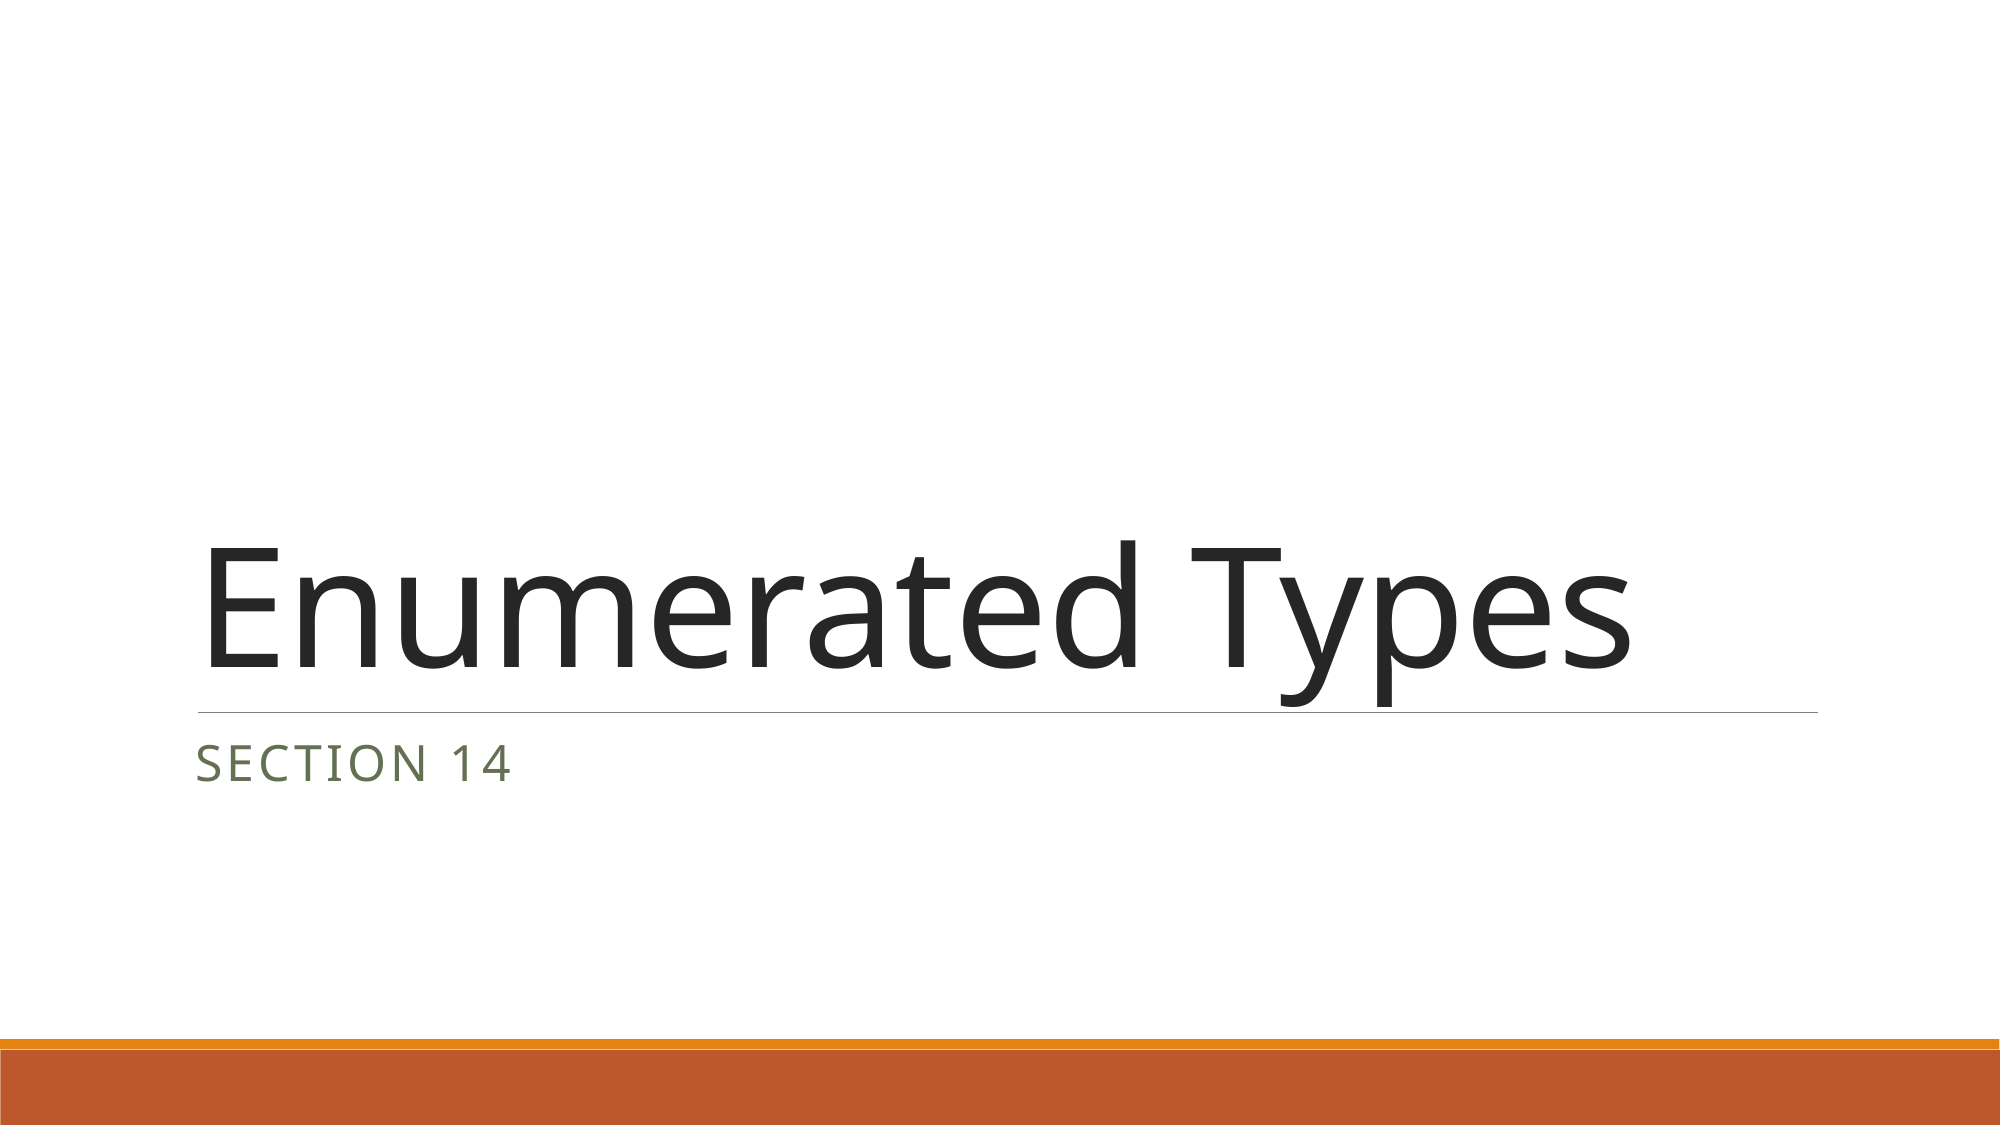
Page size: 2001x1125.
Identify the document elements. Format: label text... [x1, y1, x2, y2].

list Section 14 [180, 730, 1830, 918]
title Enumerated Types [180, 124, 1830, 710]
